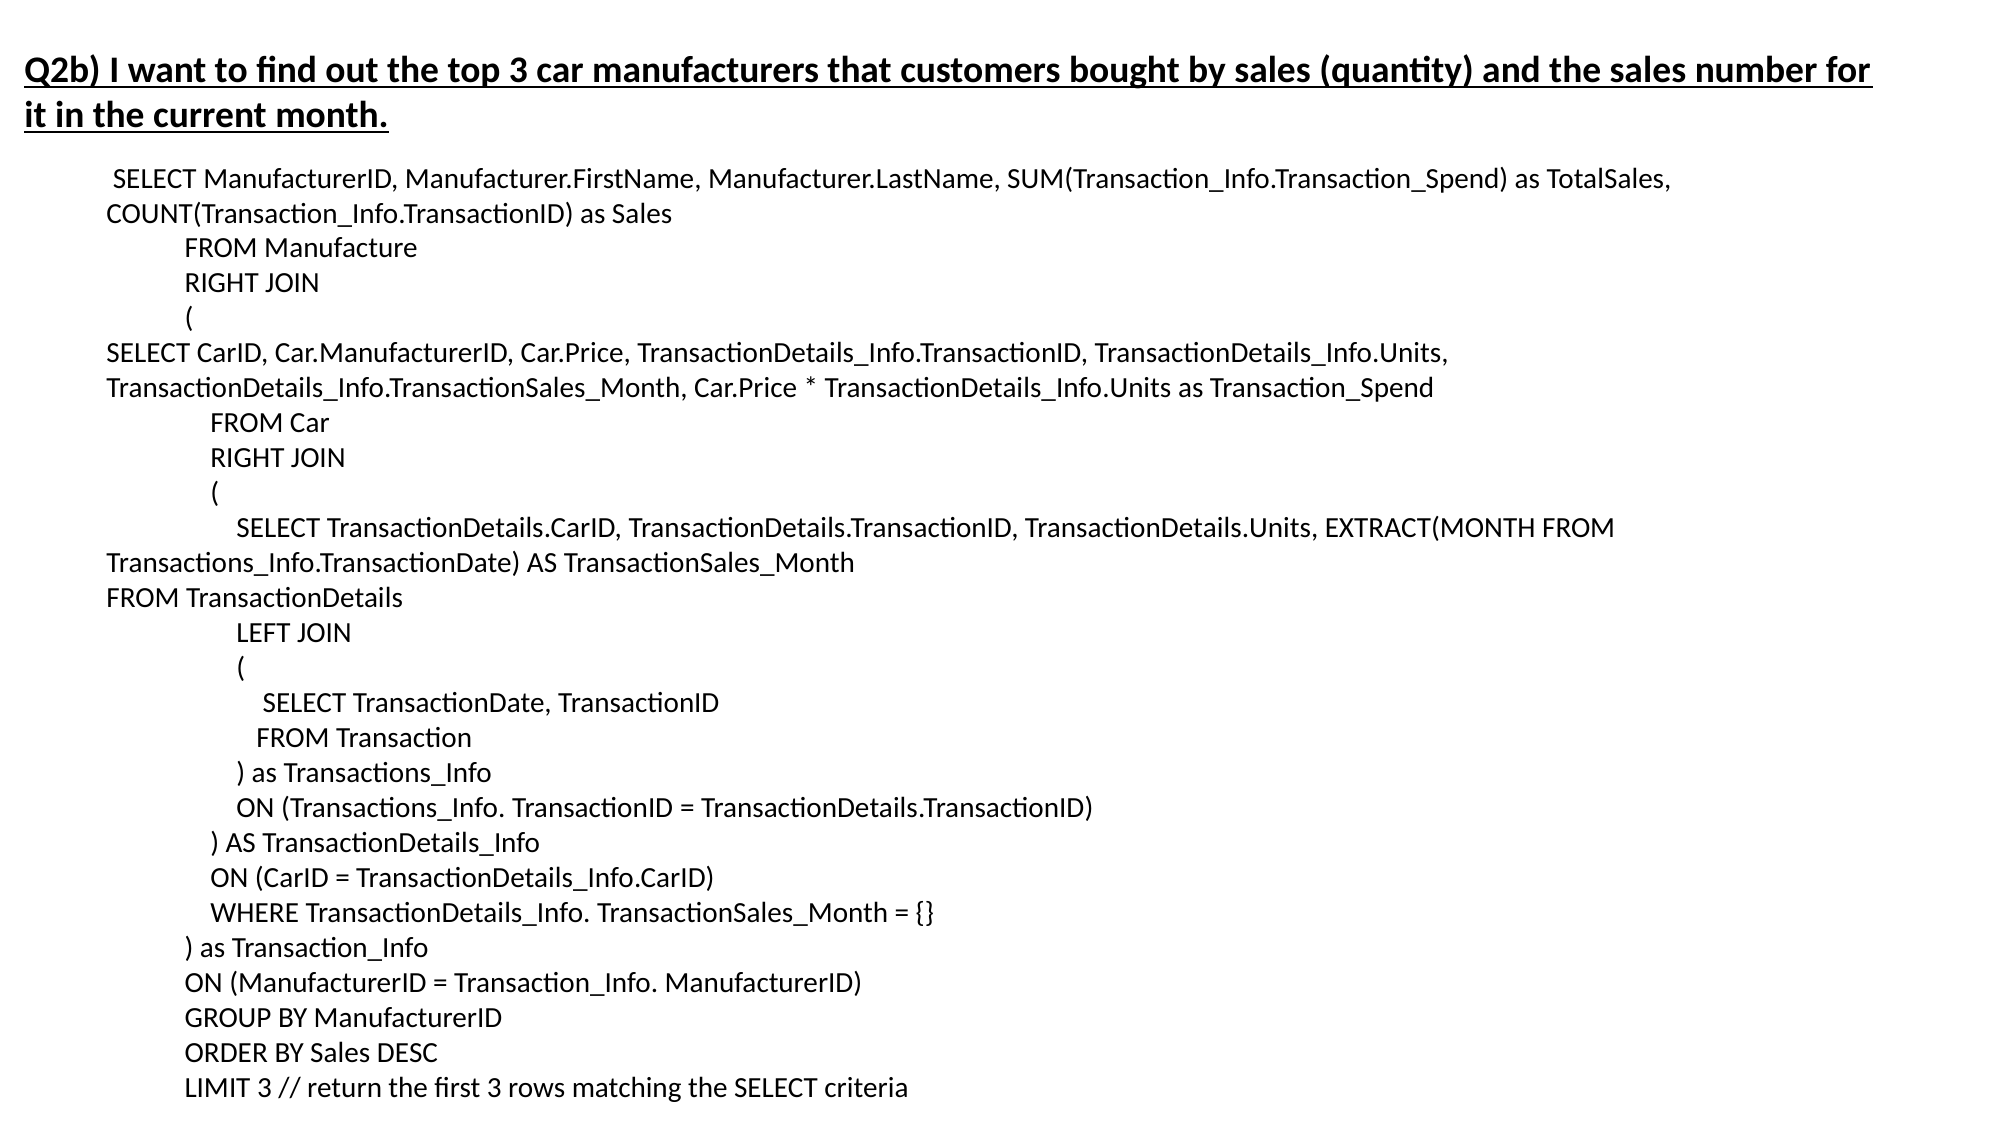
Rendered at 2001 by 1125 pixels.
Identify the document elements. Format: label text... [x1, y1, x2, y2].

text_box Q2b) I want to find out the top 3 car manufacturers that customers bought by sales (quantity) and the sales number for it in the current month. [9, 37, 1918, 143]
text_box SELECT ManufacturerID, Manufacturer.FirstName, Manufacturer.LastName, SUM(Transaction_Info.Transaction_Spend) as TotalSales, COUNT(Transaction_Info.TransactionID) as Sales FROM Manufacture RIGHT JOIN ( SELECT CarID, Car.ManufacturerID, Car.Price, TransactionDetails_Info.TransactionID, TransactionDetails_Info.Units, TransactionDetails_Info.TransactionSales_Month, Car.Price * TransactionDetails_Info.Units as Transaction_Spend FROM Car RIGHT JOIN ( SELECT TransactionDetails.CarID, TransactionDetails.TransactionID, TransactionDetails.Units, EXTRACT(MONTH FROM Transactions_Info.TransactionDate) AS TransactionSales_Month FROM TransactionDetails LEFT JOIN ( SELECT TransactionDate, TransactionID FROM Transaction ) as Transactions_Info ON (Transactions_Info. TransactionID = TransactionDetails.TransactionID) ) AS TransactionDetails_Info ON (CarID = TransactionDetails_Info.CarID) WHERE TransactionDetails_Info. TransactionSales_Month = {} ) as Transaction_Info ON (ManufacturerID = Transaction_Info. ManufacturerID) GROUP BY ManufacturerID ORDER BY Sales DESC LIMIT 3 // return the first 3 rows matching the SELECT criteria [91, 151, 1836, 1111]
